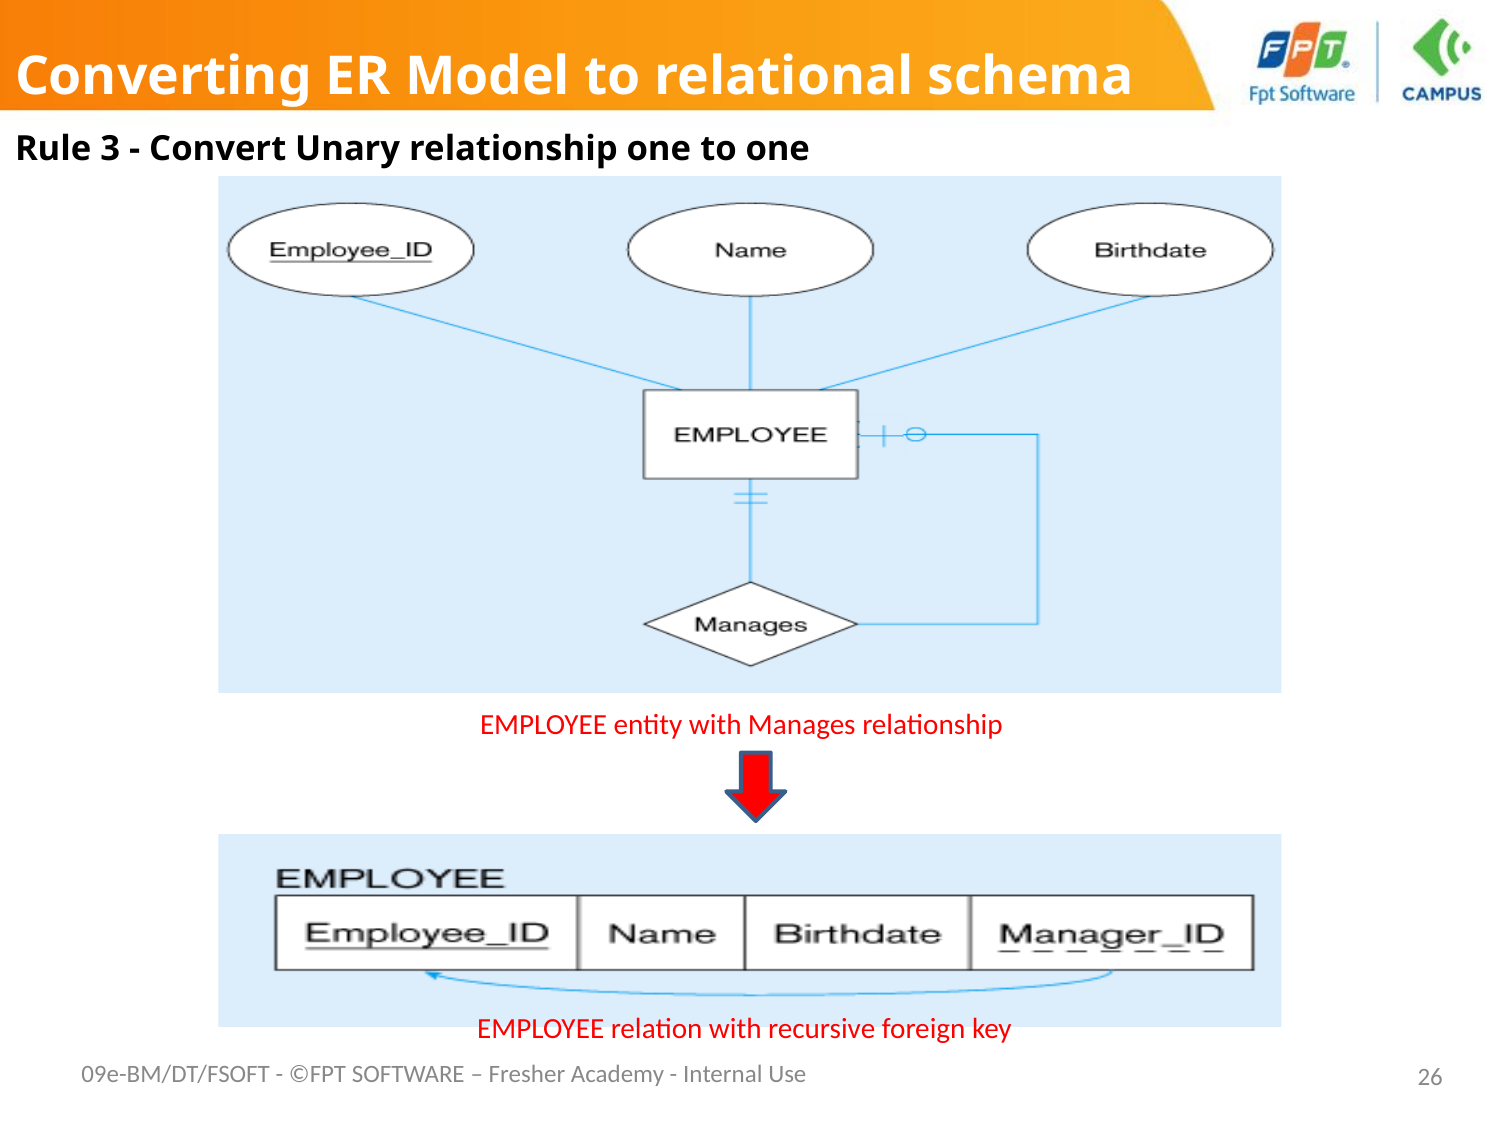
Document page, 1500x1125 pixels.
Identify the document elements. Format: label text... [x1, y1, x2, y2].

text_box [218, 176, 1282, 694]
text_box [726, 752, 786, 821]
text_box EMPLOYEE relation with recursive foreign key [213, 1030, 1276, 1052]
picture [0, 0, 1500, 1125]
text_box EMPLOYEE entity with Manages relationship [286, 702, 1197, 748]
title Converting ER Model to relational schema Rule 3 - Convert Unary relationship one to one [0, 0, 1199, 177]
slide_number ‹#› [1107, 1052, 1458, 1103]
footer 09e-BM/DT/FSOFT - ©FPT SOFTWARE – Fresher Academy - Internal Use [31, 1042, 858, 1103]
